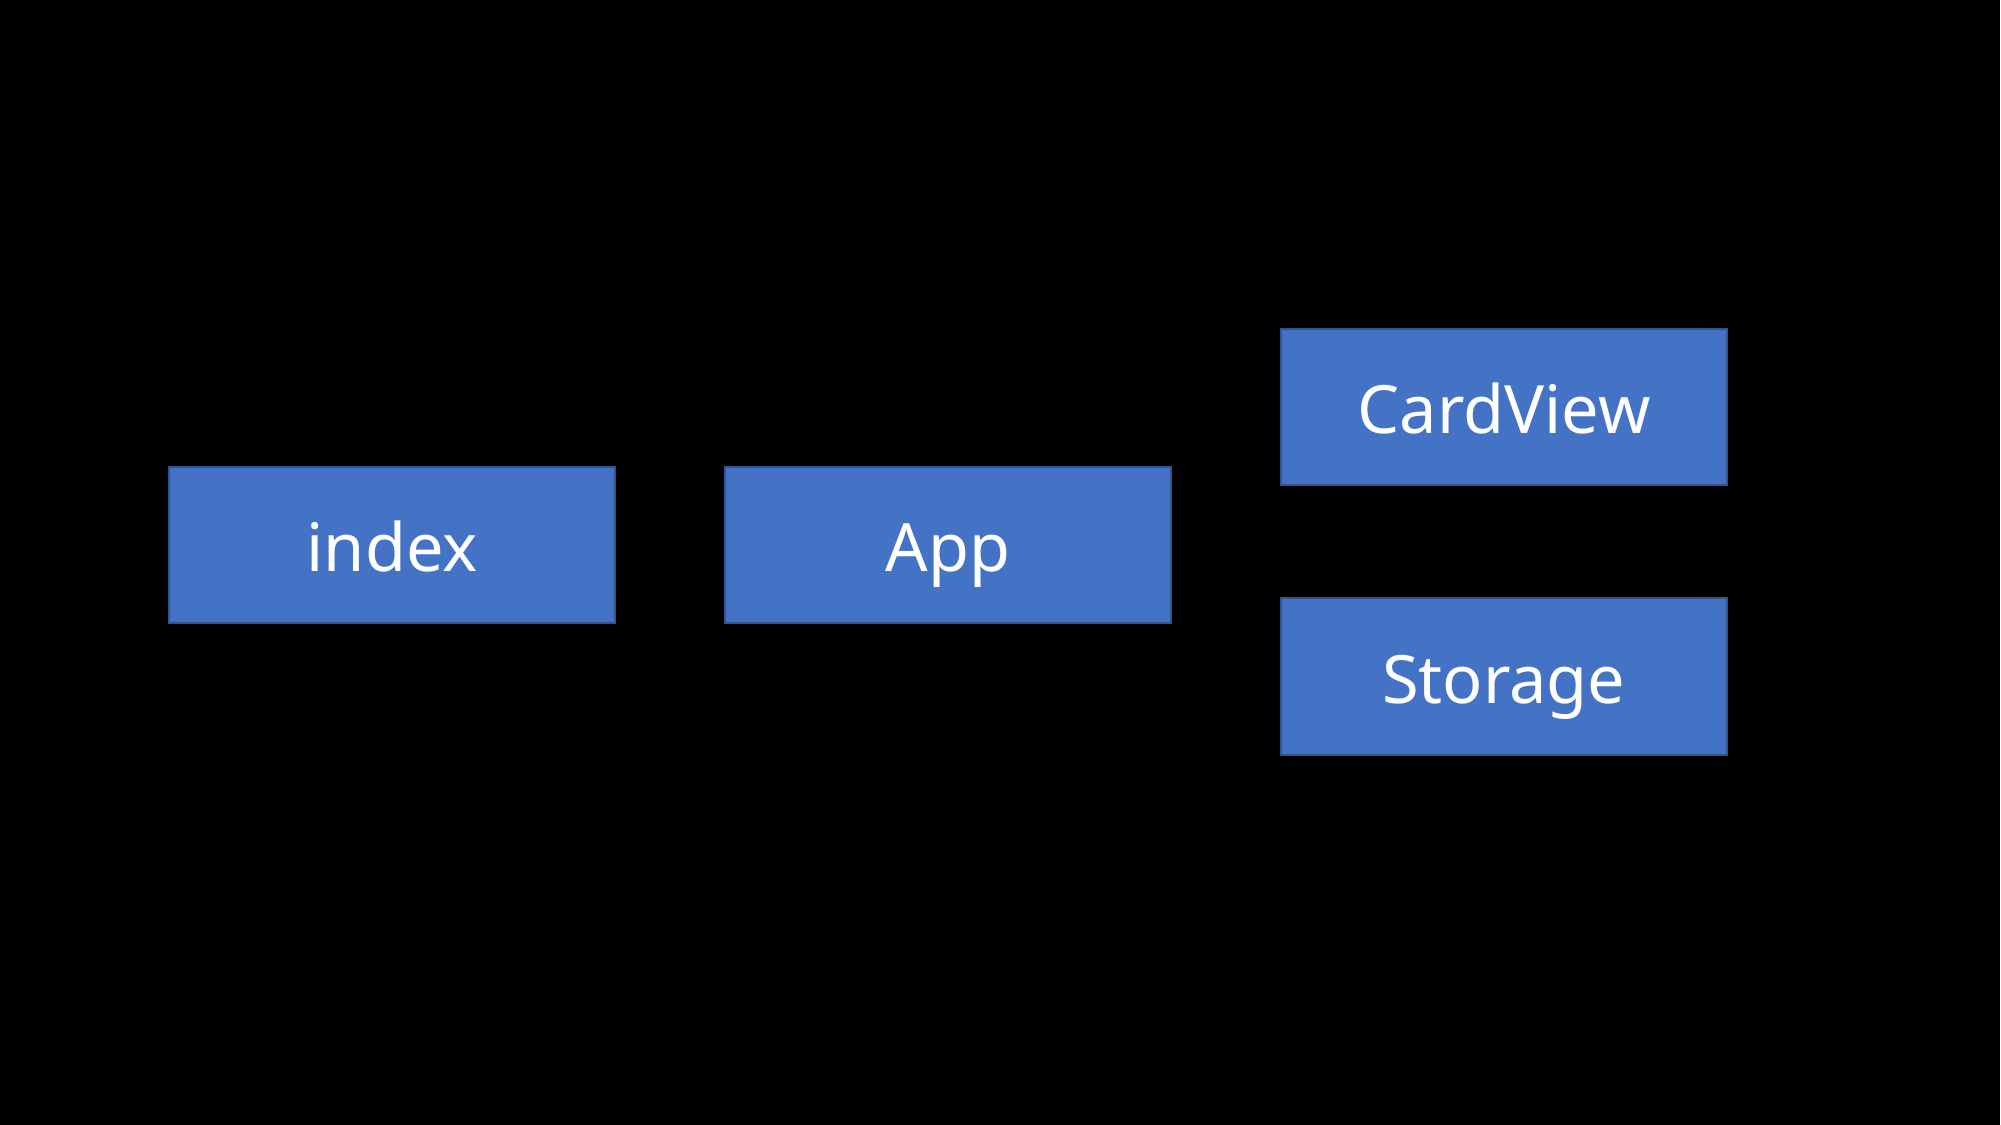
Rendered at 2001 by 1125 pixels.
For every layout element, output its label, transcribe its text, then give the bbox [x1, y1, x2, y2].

text_box index [168, 466, 616, 624]
text_box App [724, 466, 1172, 624]
text_box CardView [1280, 328, 1728, 486]
text_box Storage [1280, 597, 1728, 756]
